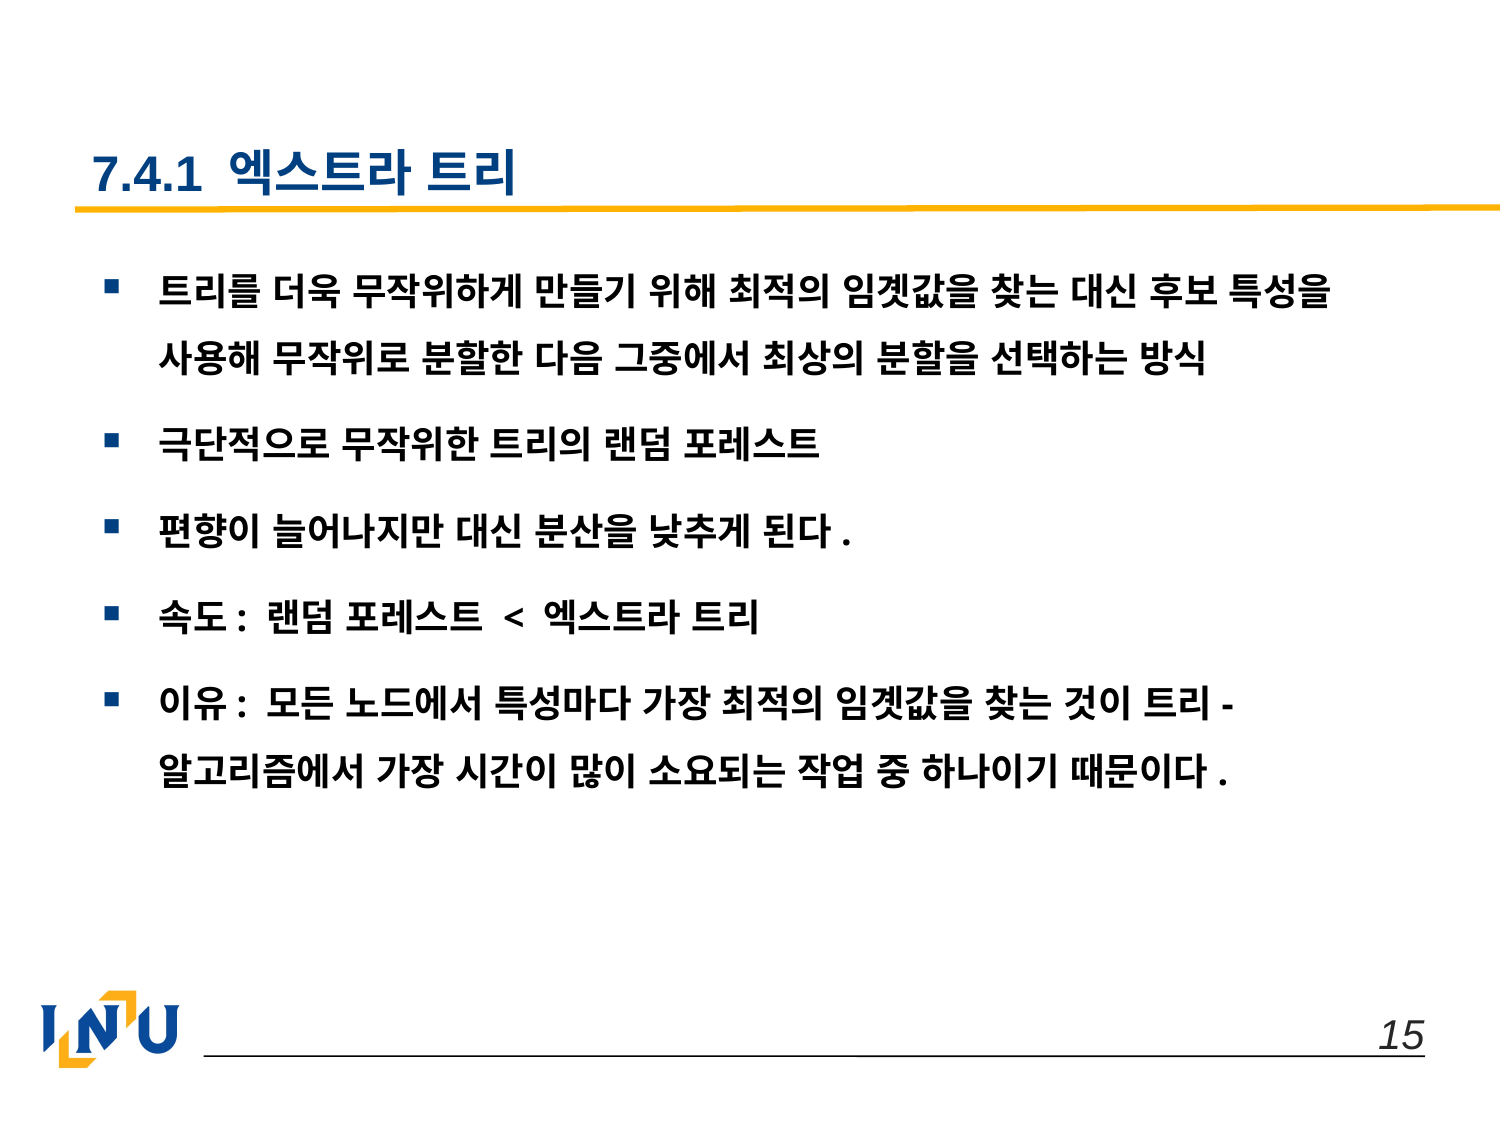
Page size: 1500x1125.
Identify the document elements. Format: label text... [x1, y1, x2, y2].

picture [24, 966, 188, 1090]
list 트리를 더욱 무작위하게 만들기 위해 최적의 임곗값을 찾는 대신 후보 특성을 사용해 무작위로 분할한 다음 그중에서 최상의 분할을 선택하는 방식 극단적으로 무작위한 트리의 랜덤 포레스트 편향이 늘어나지만 대신 분산을 낮추게 된다. 속도: 랜덤 포레스트 < 엑스트라 트리 이유: 모든 노드에서 특성마다 가장 최적의 임곗값을 찾는 것이 트리- 알고리즘에서 가장 시간이 많이 소요되는 작업 중 하나이기 때문이다. [87, 237, 1457, 1006]
slide_number 15 [1112, 1006, 1440, 1057]
title 7.4.1 엑스트라 트리 [76, 119, 916, 210]
